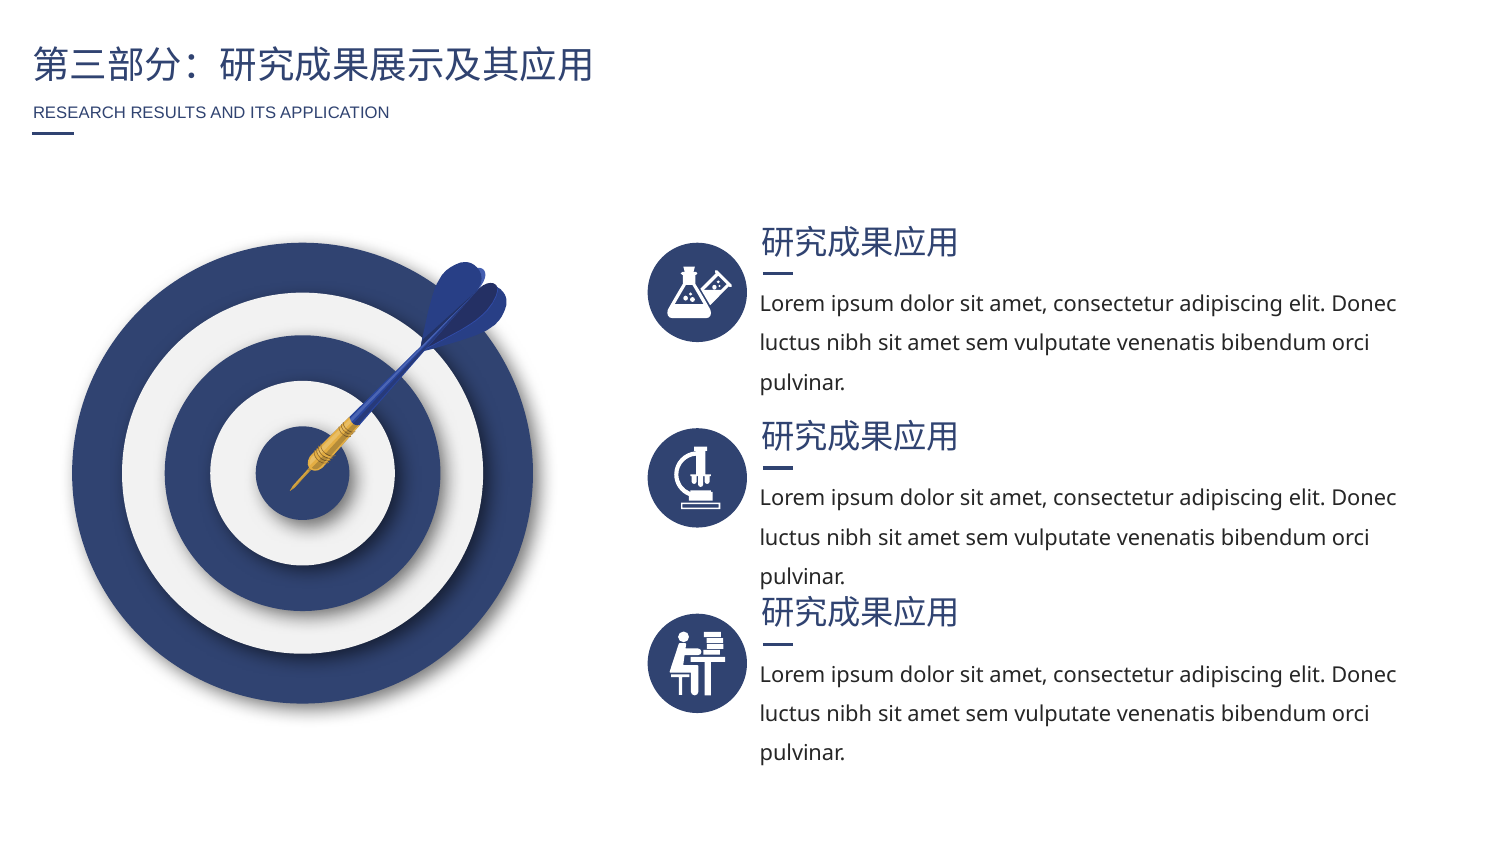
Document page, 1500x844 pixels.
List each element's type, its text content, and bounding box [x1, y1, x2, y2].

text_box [72, 242, 533, 704]
text_box Lorem ipsum dolor sit amet, consectetur adipiscing elit. Donec luctus nibh sit amet sem vulputate venenatis bibendum orci pulvinar. [744, 463, 1425, 597]
text_box 研究成果应用 [746, 407, 976, 463]
text_box [646, 241, 749, 344]
text_box 研究成果应用 [746, 213, 976, 268]
text_box RESEARCH RESULTS AND ITS APPLICATION [18, 94, 406, 129]
text_box [646, 427, 749, 529]
text_box [667, 266, 732, 319]
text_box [674, 446, 721, 510]
text_box 第三部分：研究成果展示及其应用 [17, 33, 611, 94]
text_box Lorem ipsum dolor sit amet, consectetur adipiscing elit. Donec luctus nibh sit amet sem vulputate venenatis bibendum orci pulvinar. [744, 639, 1425, 773]
text_box [646, 612, 749, 715]
text_box 研究成果应用 [746, 584, 976, 639]
text_box [669, 631, 726, 696]
text_box Lorem ipsum dolor sit amet, consectetur adipiscing elit. Donec luctus nibh sit amet sem vulputate venenatis bibendum orci pulvinar. [744, 268, 1425, 402]
